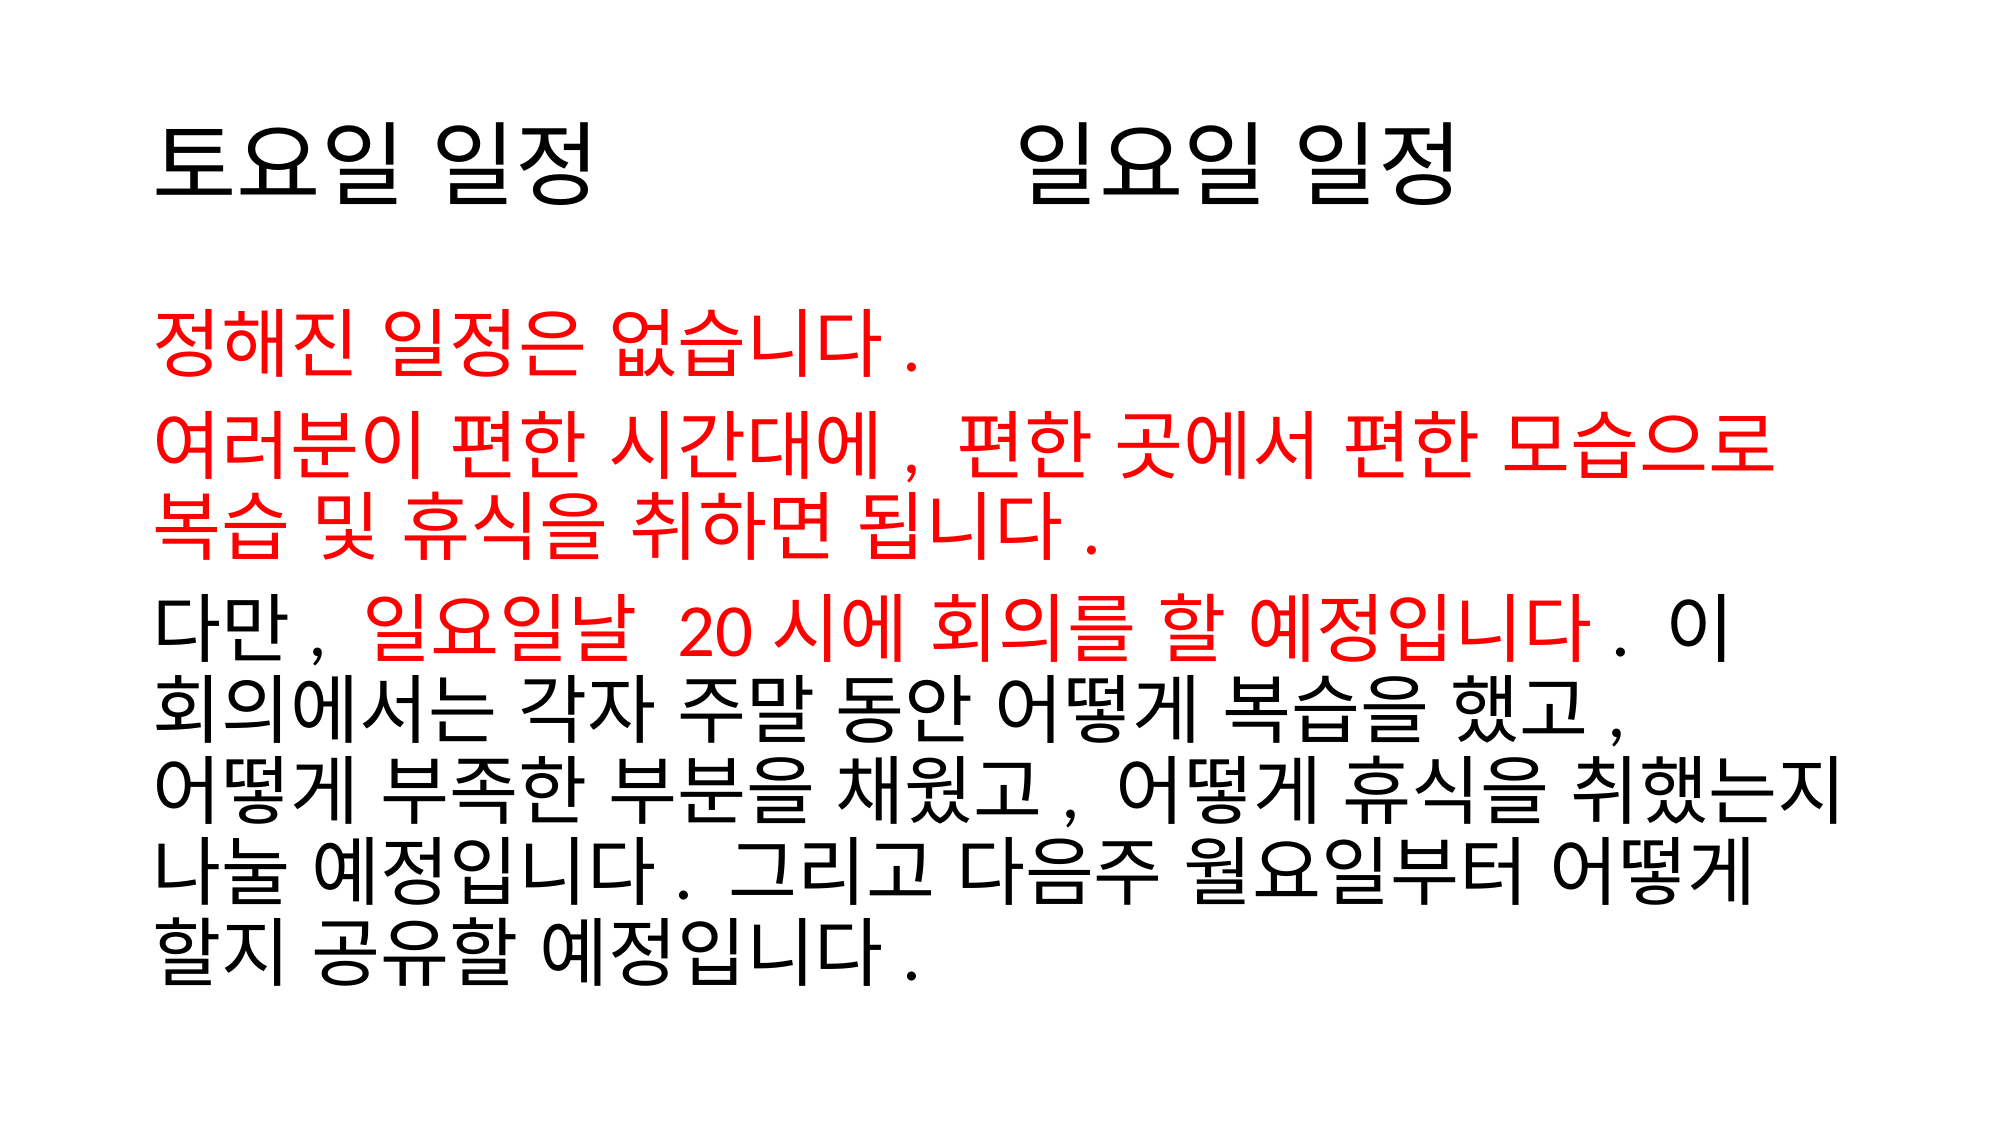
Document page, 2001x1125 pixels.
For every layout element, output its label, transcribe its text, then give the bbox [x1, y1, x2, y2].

title 토요일 일정 [137, 59, 1000, 278]
text_box 일요일 일정 [999, 60, 1863, 278]
list 정해진 일정은 없습니다. 여러분이 편한 시간대에, 편한 곳에서 편한 모습으로 복습 및 휴식을 취하면 됩니다. 다만, 일요일날 20시에 회의를 할 예정입니다. 이 회의에서는 각자 주말 동안 어떻게 복습을 했고, 어떻게 부족한 부분을 채웠고, 어떻게 휴식을 취했는지 나눌 예정입니다. 그리고 다음주 월요일부터 어떻게 할지 공유할 예정입니다. [137, 299, 1863, 1014]
